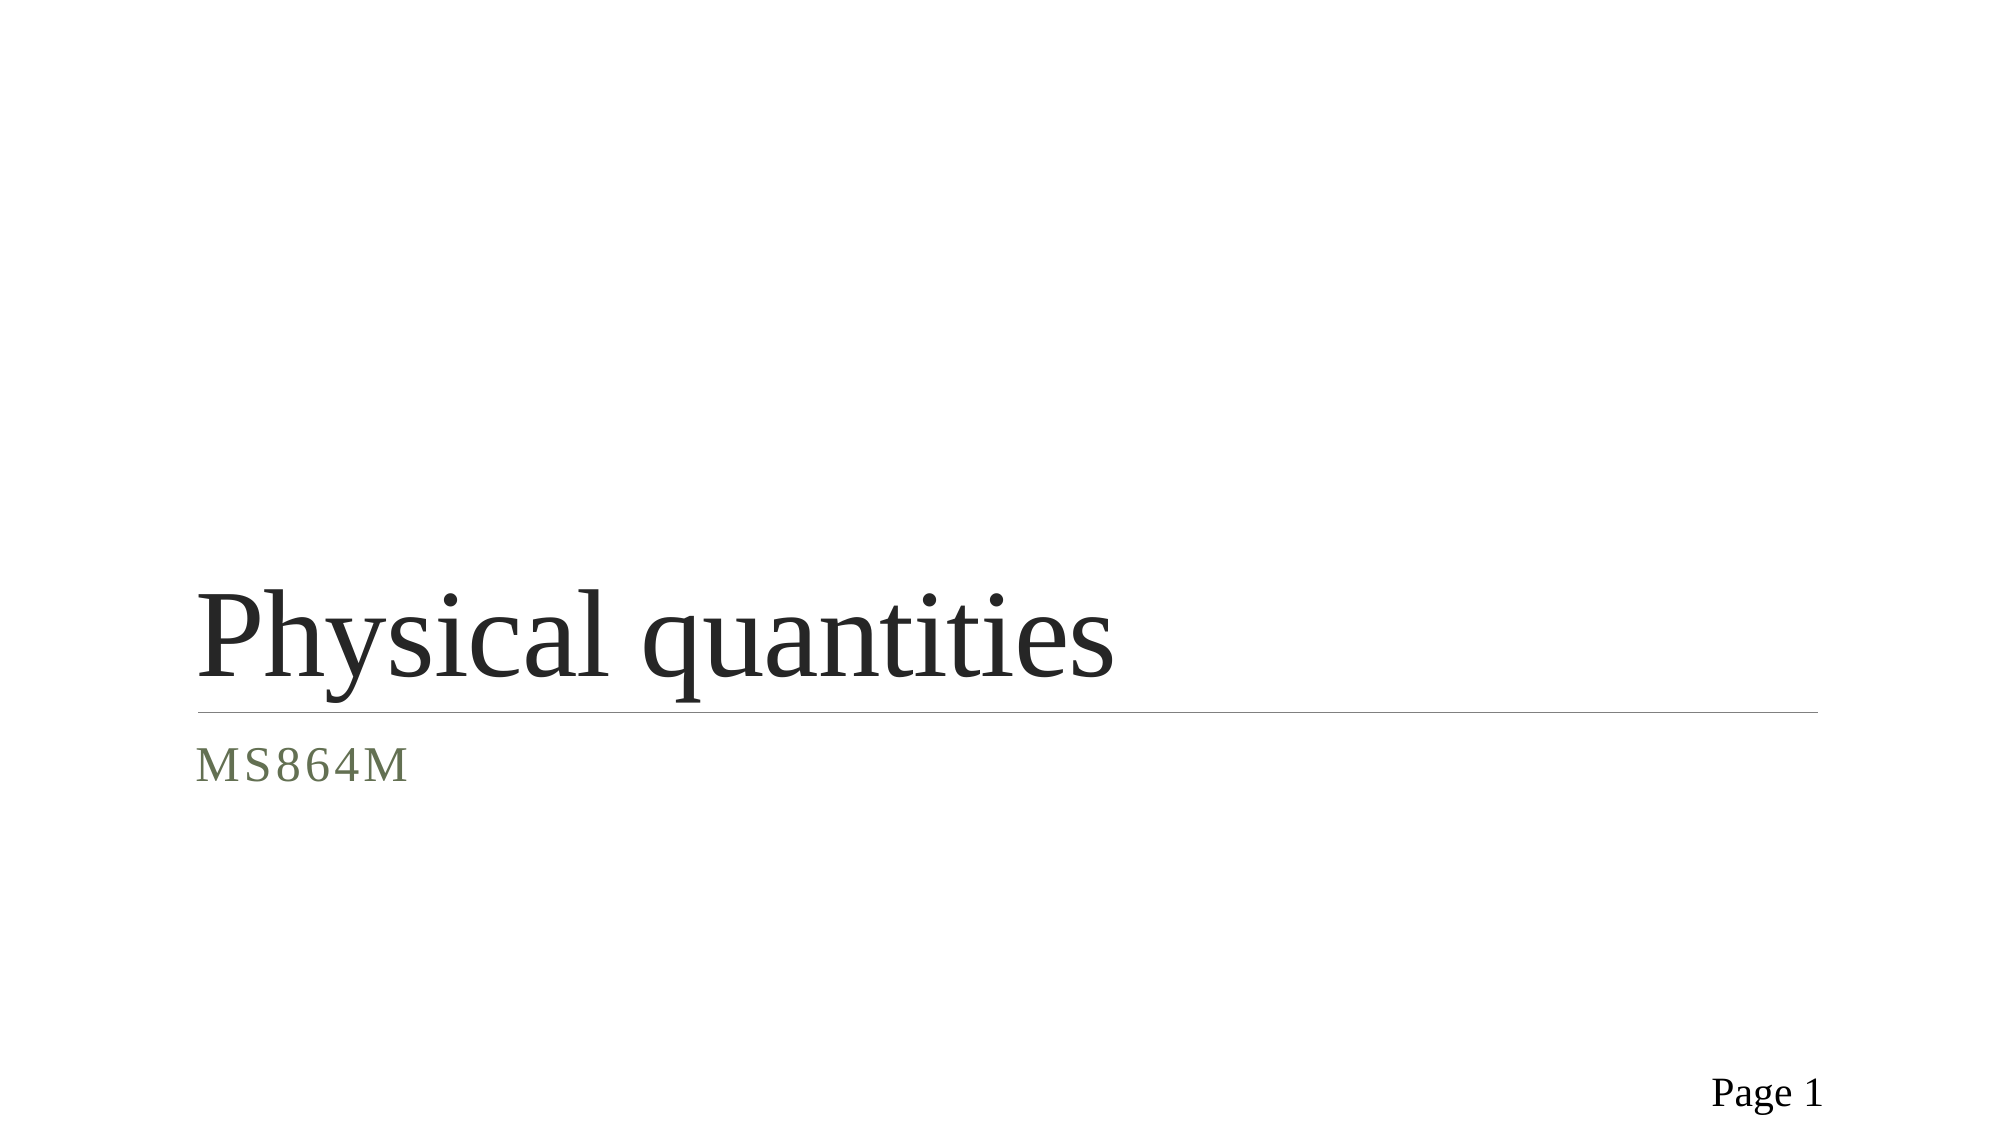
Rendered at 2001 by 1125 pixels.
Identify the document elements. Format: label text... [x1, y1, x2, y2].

title Physical quantities [180, 124, 1830, 710]
slide_number Page 1 [1624, 1059, 1840, 1120]
subtitle MS864M [180, 730, 1831, 919]
